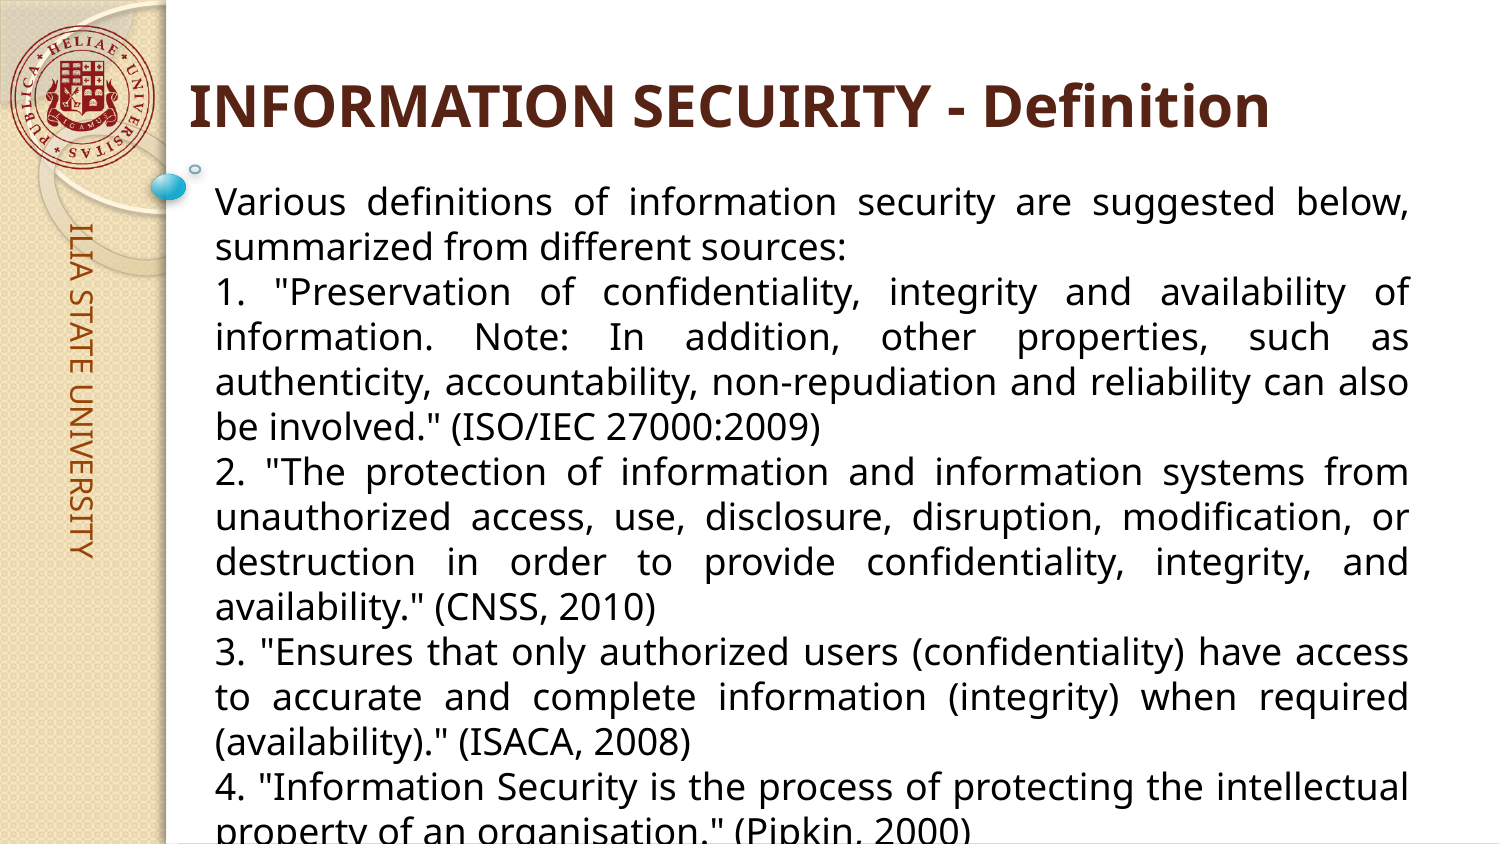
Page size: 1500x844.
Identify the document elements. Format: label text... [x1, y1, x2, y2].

text_box ILIA STATE UNIVERSITY [56, 209, 110, 825]
title INFORMATION SECUIRITY - Definition [174, 40, 1500, 147]
picture [8, 22, 157, 173]
text_box Various definitions of information security are suggested below, summarized from different sources: 1. "Preservation of confidentiality, integrity and availability of information. Note: In addition, other properties, such as authenticity, accountability, non-repudiation and reliability can also be involved." (ISO/IEC 27000:2009) 2. "The protection of information and information systems from unauthorized access, use, disclosure, disruption, modification, or destruction in order to provide confidentiality, integrity, and availability." (CNSS, 2010) 3. "Ensures that only authorized users (confidentiality) have access to accurate and complete information (integrity) when required (availability)." (ISACA, 2008) 4. "Information Security is the process of protecting the intellectual property of an organisation." (Pipkin, 2000) [199, 170, 1426, 844]
